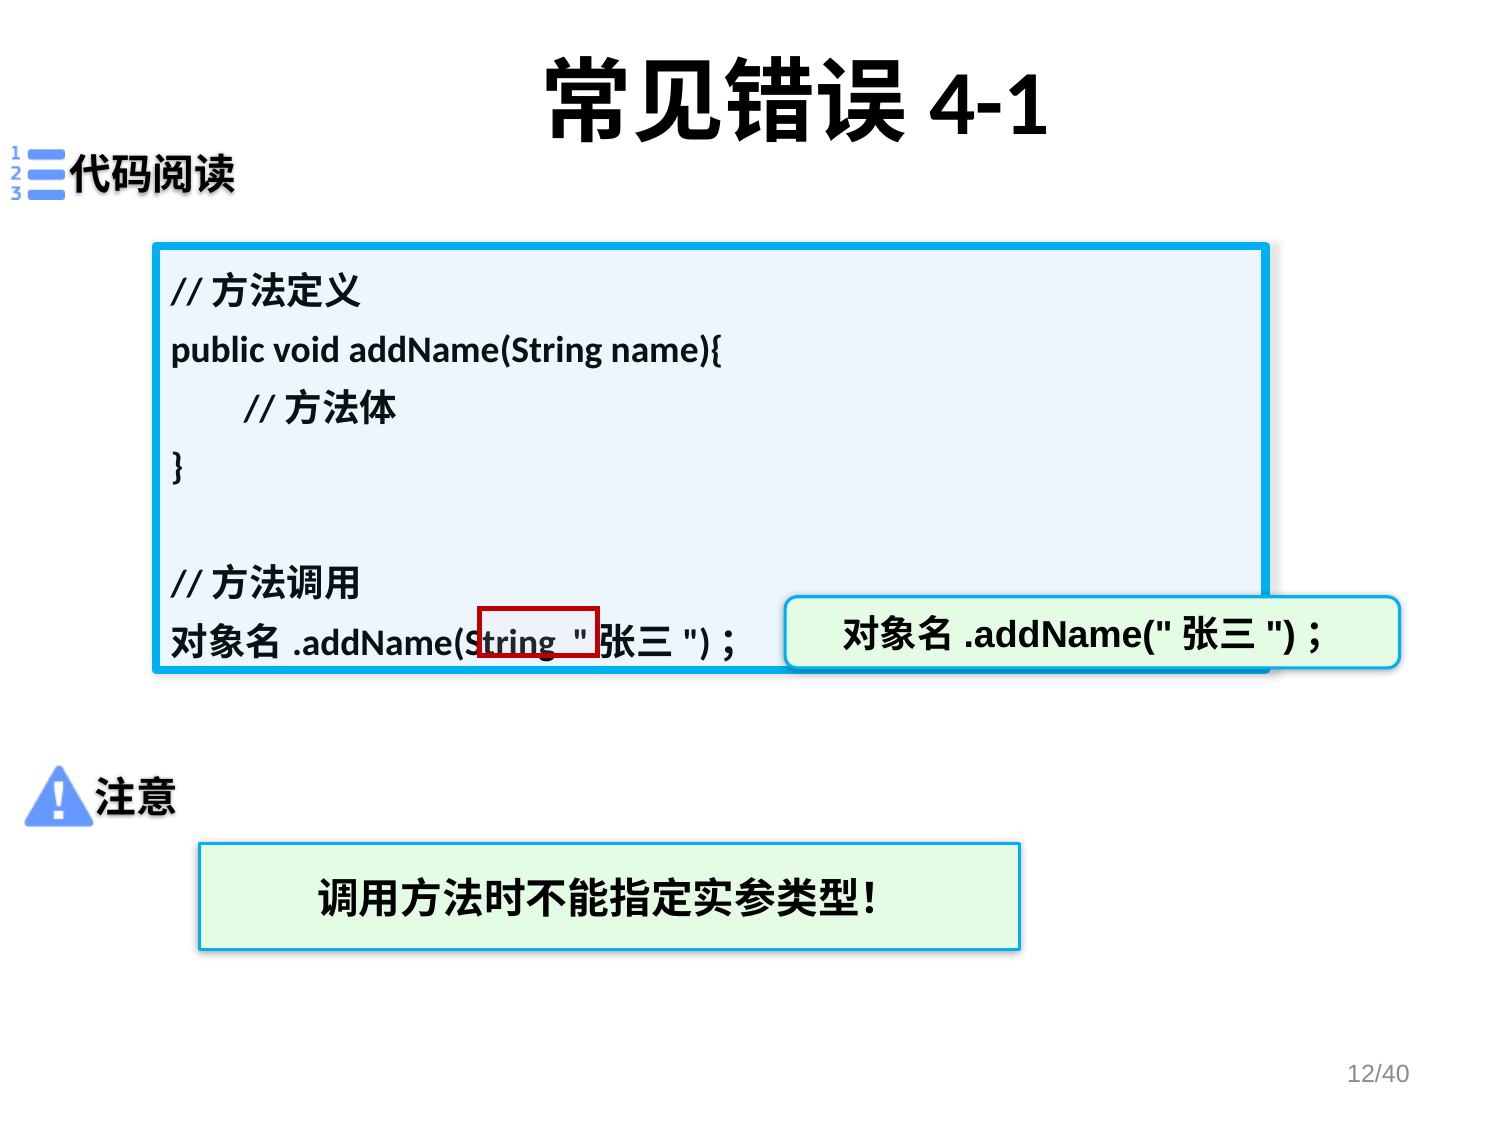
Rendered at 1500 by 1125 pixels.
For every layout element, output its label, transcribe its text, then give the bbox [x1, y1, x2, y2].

text_box 对象名.addName("张三")； [785, 596, 1400, 668]
title 常见错误4-1 [120, 35, 1471, 183]
text_box [479, 608, 598, 656]
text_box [11, 140, 253, 207]
text_box //方法定义 public void addName(String name){ //方法体 } //方法调用 对象名.addName(String "张三")； [155, 246, 1266, 671]
text_box 调用方法时不能指定实参类型！ [199, 843, 1020, 950]
slide_number 12/40 [1074, 1042, 1425, 1103]
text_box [20, 761, 195, 830]
